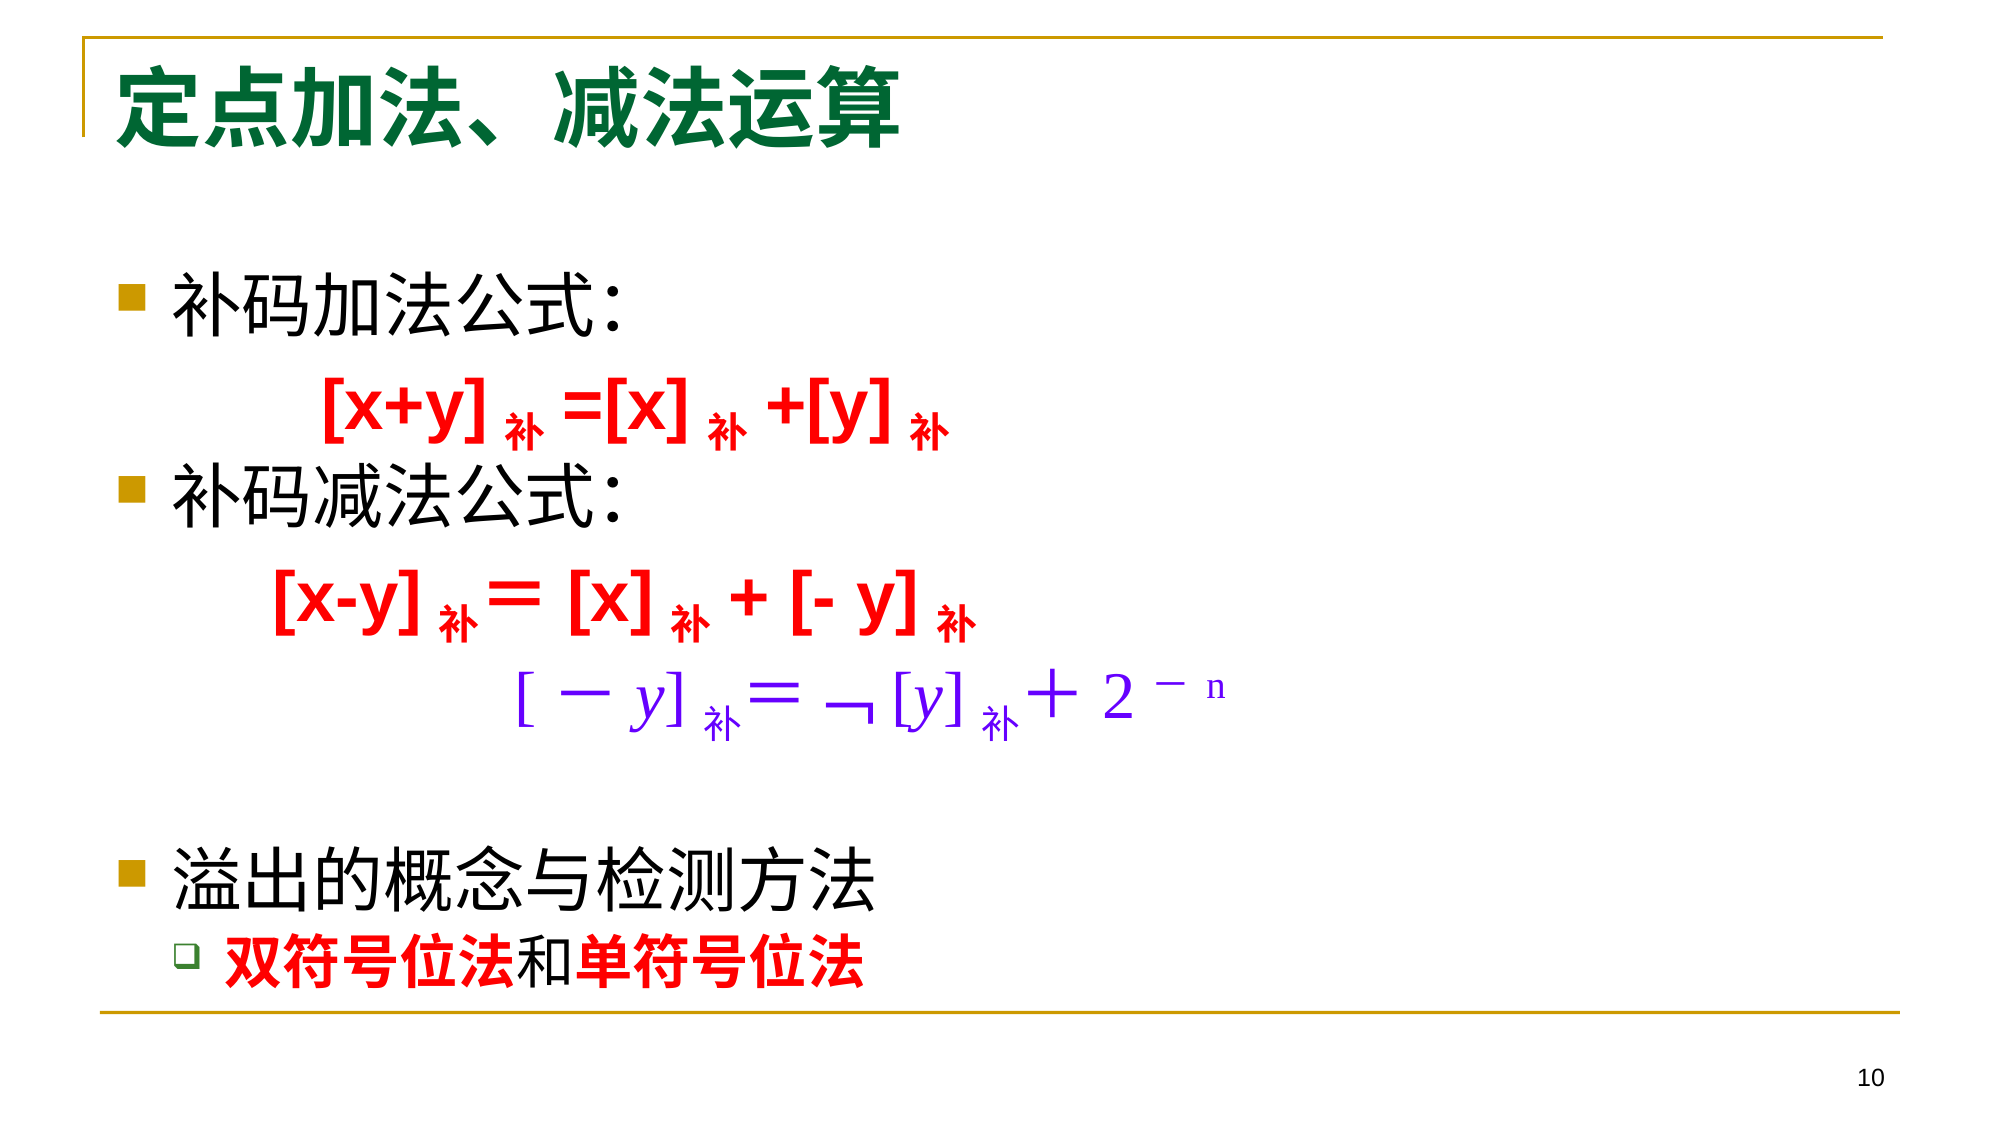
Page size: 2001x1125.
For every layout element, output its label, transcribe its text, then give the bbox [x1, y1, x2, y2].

list 补码加法公式： [x+y]补=[x]补+[y]补 补码减法公式： [x-y]补＝[x]补+ [- y]补 溢出的概念与检测方法 双符号位法和单符号位法 [99, 262, 1900, 1006]
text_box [432, 637, 1259, 782]
title 定点加法、减法运算 [99, 45, 1900, 233]
slide_number 10 [1433, 1023, 1901, 1100]
